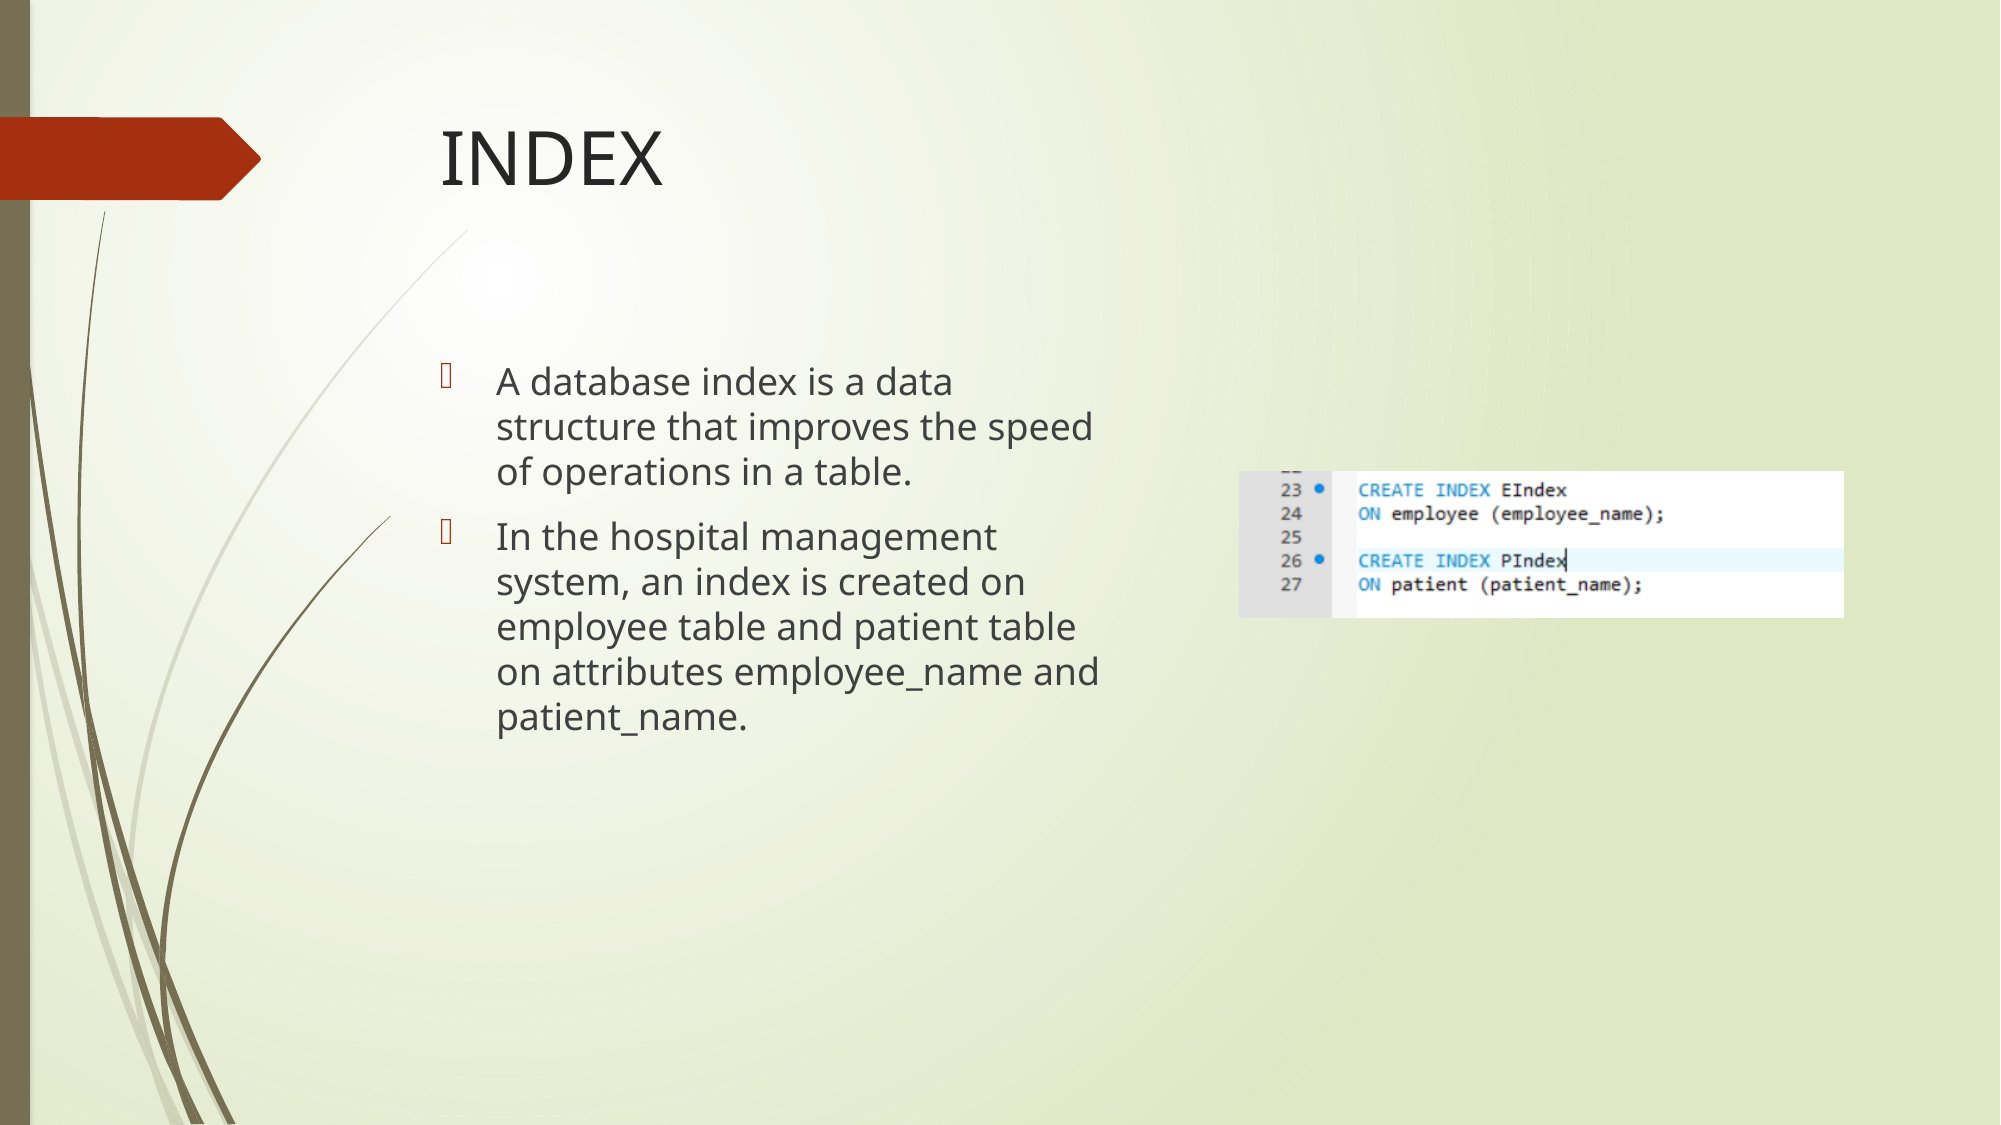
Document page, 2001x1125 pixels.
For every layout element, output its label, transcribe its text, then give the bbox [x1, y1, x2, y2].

picture [1239, 471, 1844, 618]
title INDEX [425, 102, 1888, 313]
list A database index is a data structure that improves the speed of operations in a table. In the hospital management system, an index is created on employee table and patient table on attributes employee_name and patient_name. [424, 350, 1133, 970]
